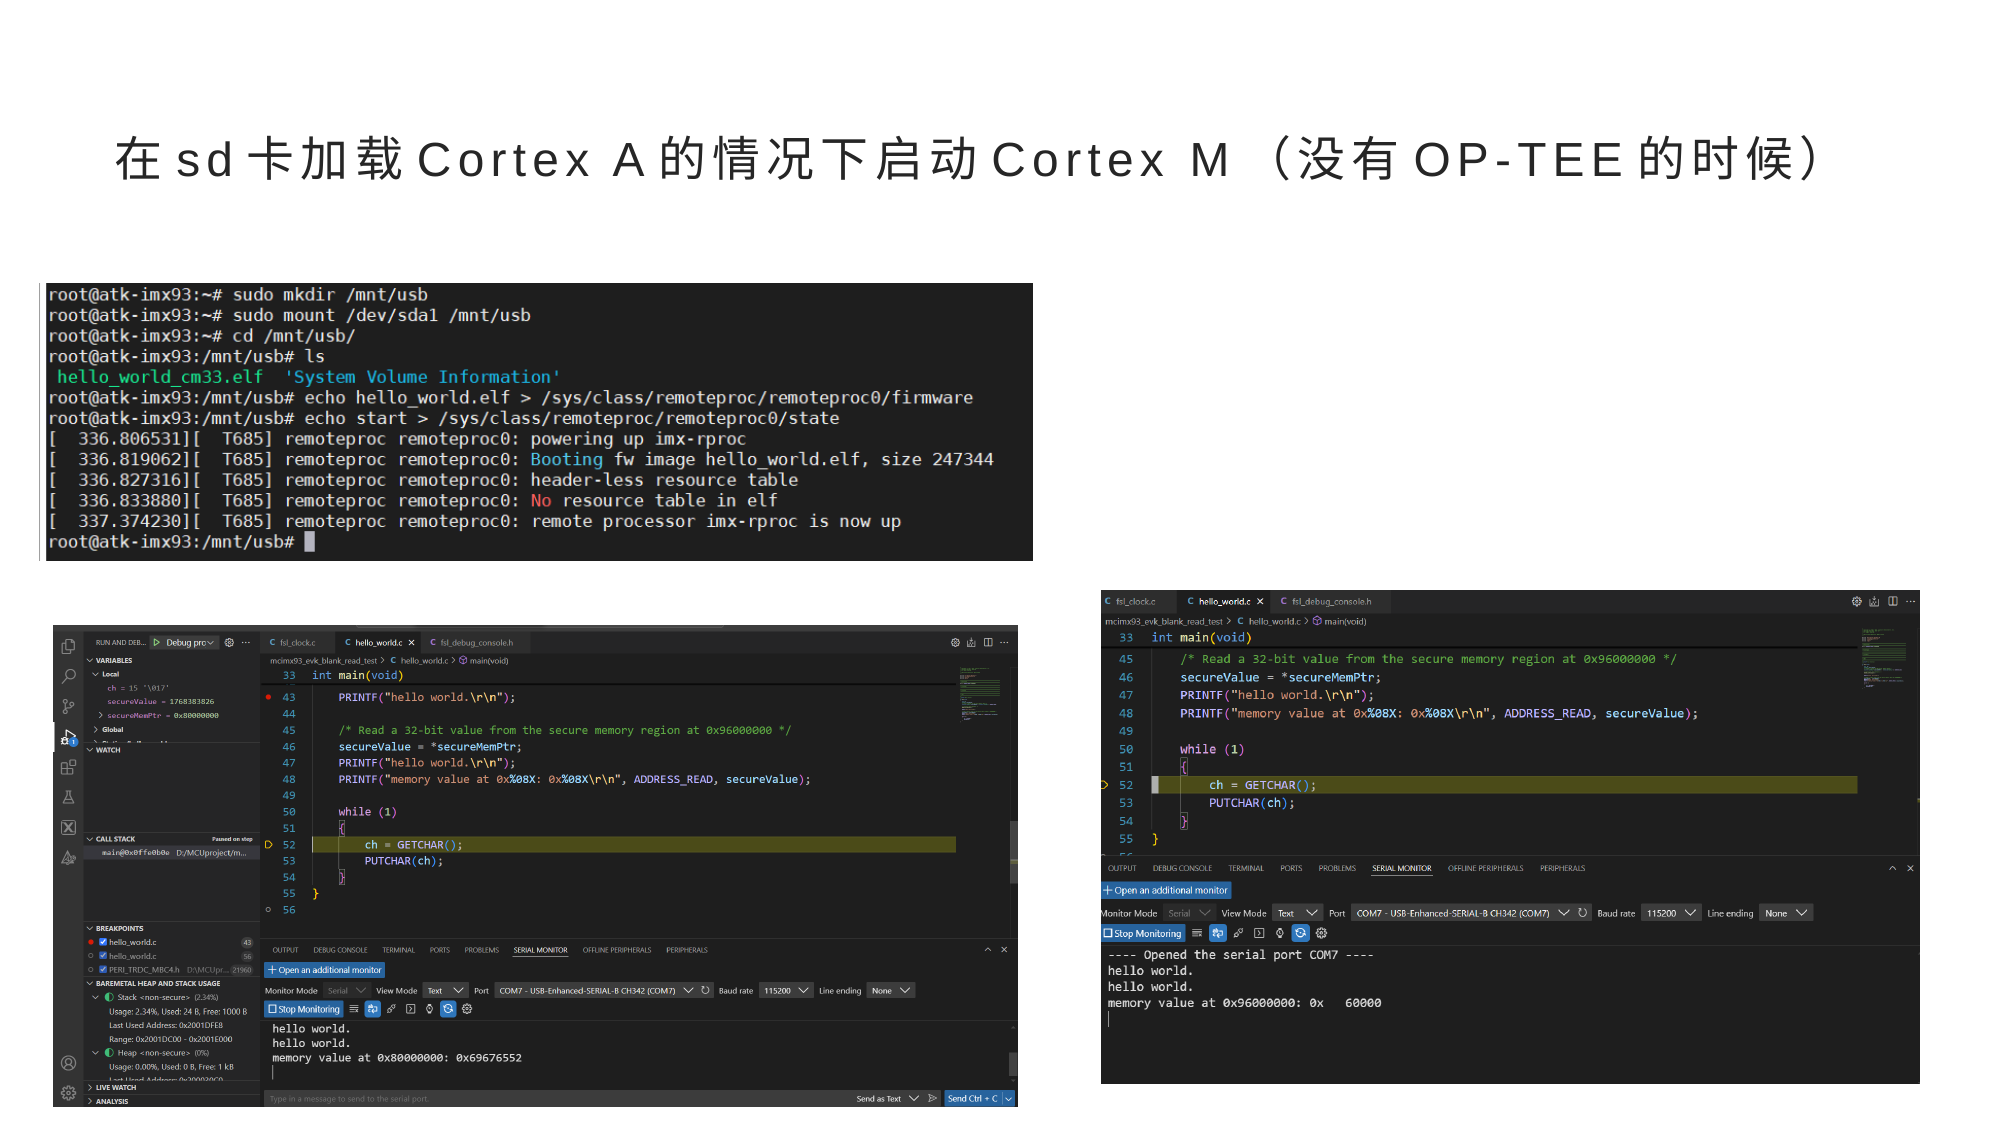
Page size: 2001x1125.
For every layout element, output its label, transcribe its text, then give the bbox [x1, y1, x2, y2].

title 在sd卡加载Cortex A的情况下启动Cortex M（没有OP-TEE的时候） [99, 99, 1900, 216]
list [38, 282, 1034, 562]
picture [1101, 590, 1921, 1084]
picture [53, 624, 1018, 1108]
